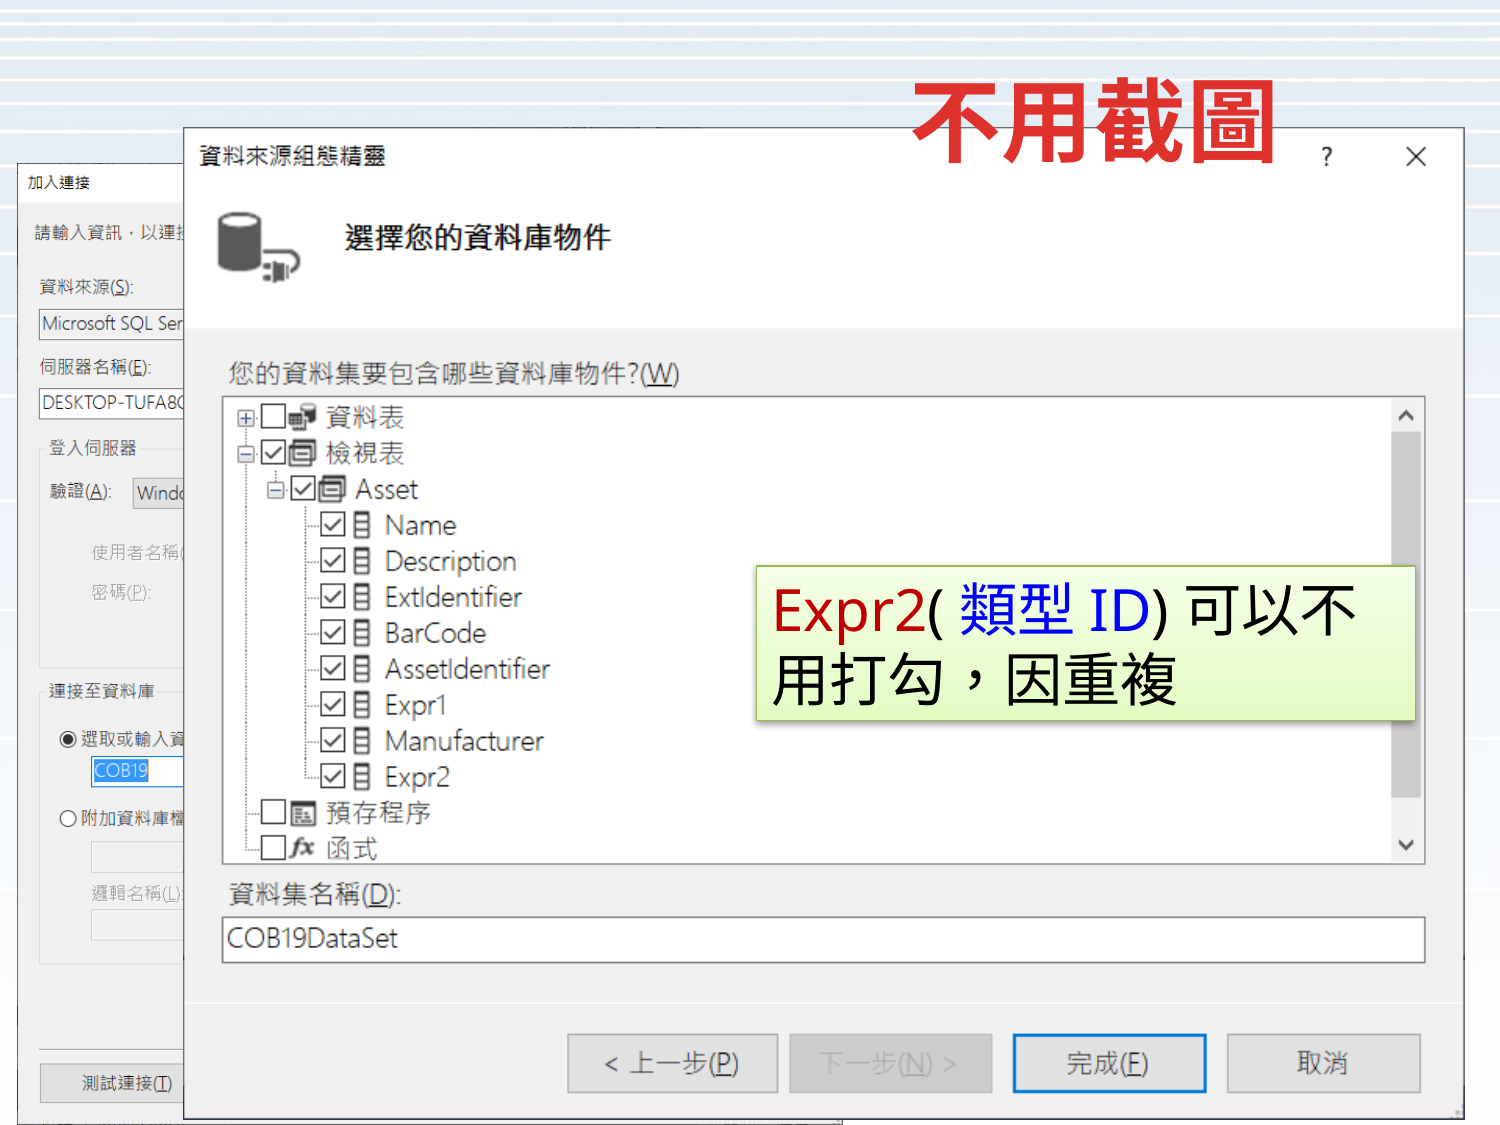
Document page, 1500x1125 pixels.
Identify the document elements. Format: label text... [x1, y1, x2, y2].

title 不用截圖 [738, 5, 1451, 125]
picture [0, 0, 1500, 1125]
